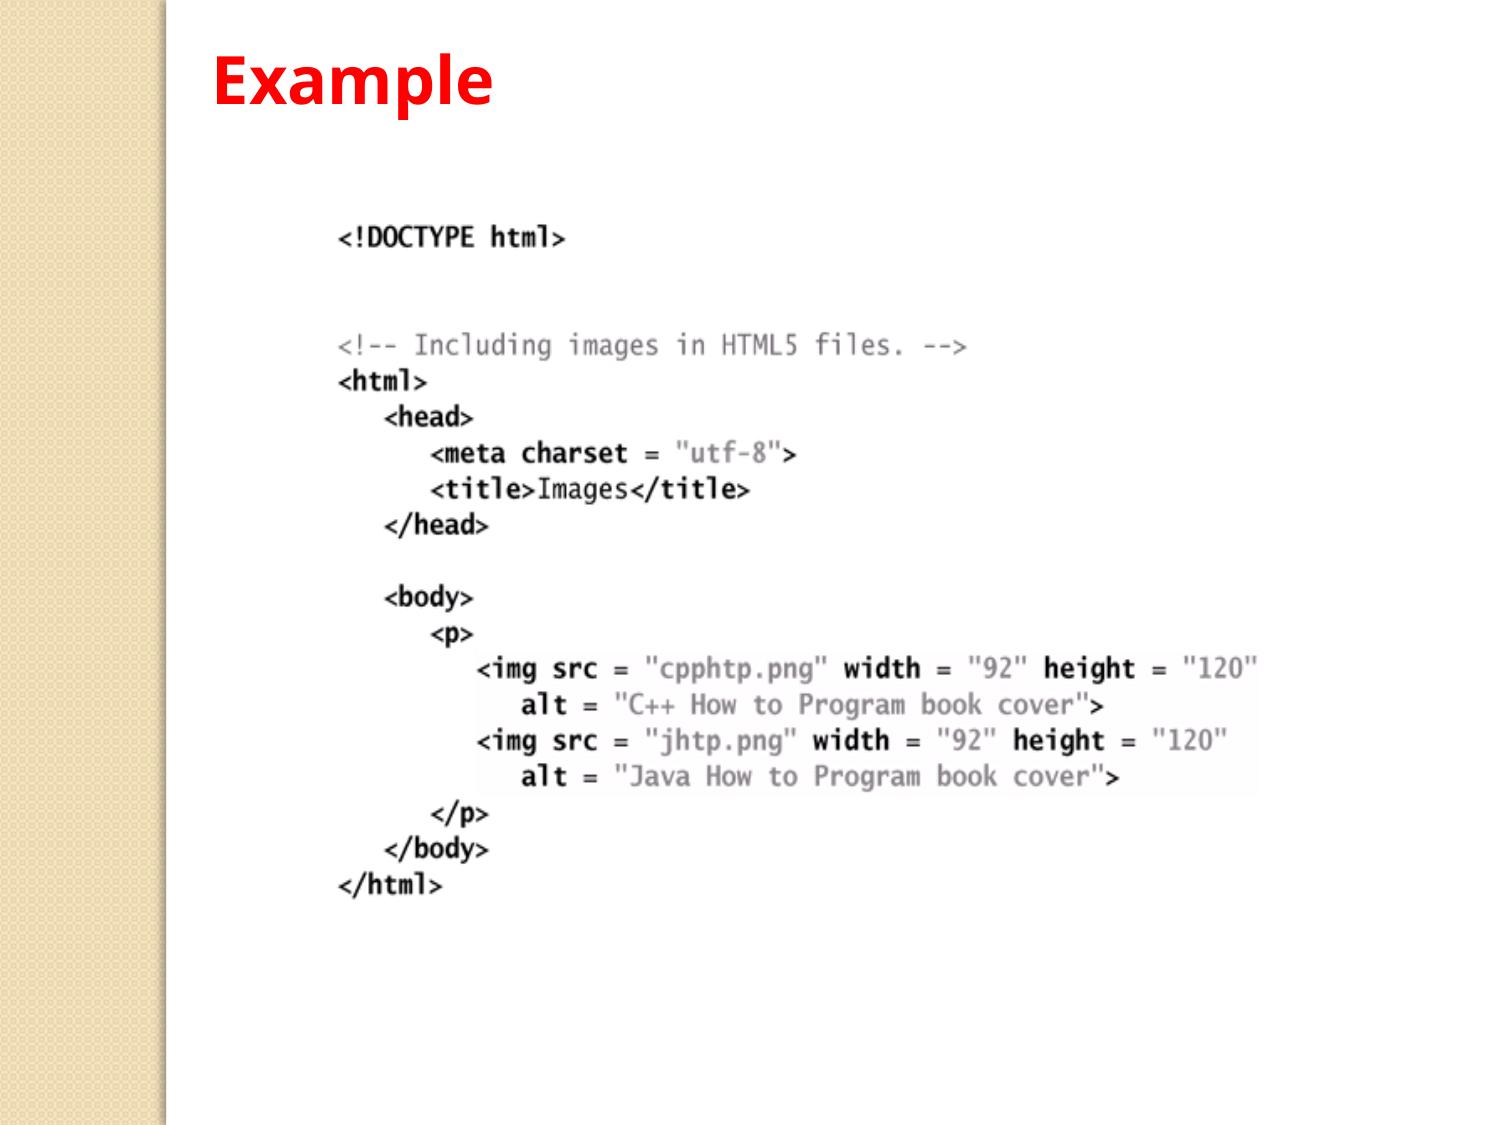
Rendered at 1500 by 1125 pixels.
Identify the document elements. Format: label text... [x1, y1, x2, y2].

picture [312, 207, 1294, 918]
text_box Example [196, 30, 651, 126]
